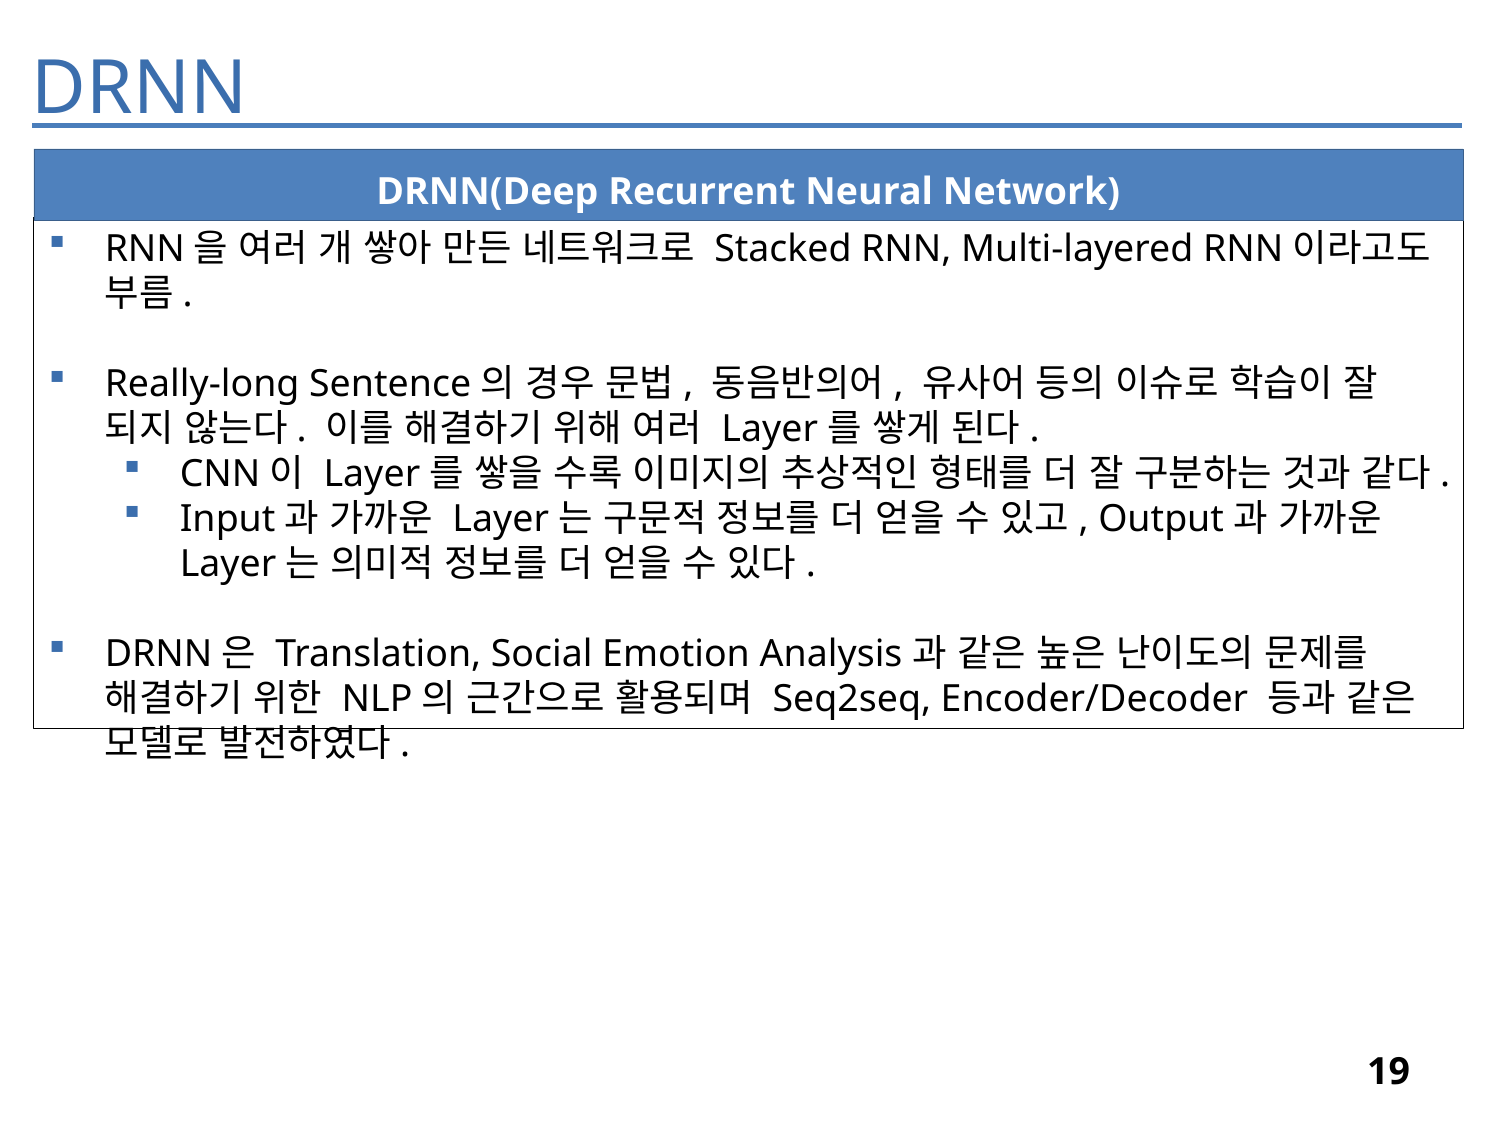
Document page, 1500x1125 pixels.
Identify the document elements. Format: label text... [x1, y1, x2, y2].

text_box DRNN [16, 30, 262, 136]
text_box RNN을 여러 개 쌓아 만든 네트워크로 Stacked RNN, Multi-layered RNN이라고도 부름. Really-long Sentence의 경우 문법, 동음반의어, 유사어 등의 이슈로 학습이 잘 되지 않는다. 이를 해결하기 위해 여러 Layer를 쌓게 된다. CNN이 Layer를 쌓을 수록 이미지의 추상적인 형태를 더 잘 구분하는 것과 같다. Input과 가까운 Layer는 구문적 정보를 더 얻을 수 있고, Output과 가까운 Layer는 의미적 정보를 더 얻을 수 있다. DRNN은 Translation, Social Emotion Analysis과 같은 높은 난이도의 문제를 해결하기 위한 NLP의 근간으로 활용되며 Seq2seq, Encoder/Decoder 등과 같은 모델로 발전하였다. [32, 222, 1465, 730]
slide_number 19 [1074, 1042, 1425, 1103]
text_box DRNN(Deep Recurrent Neural Network) [32, 147, 1465, 222]
